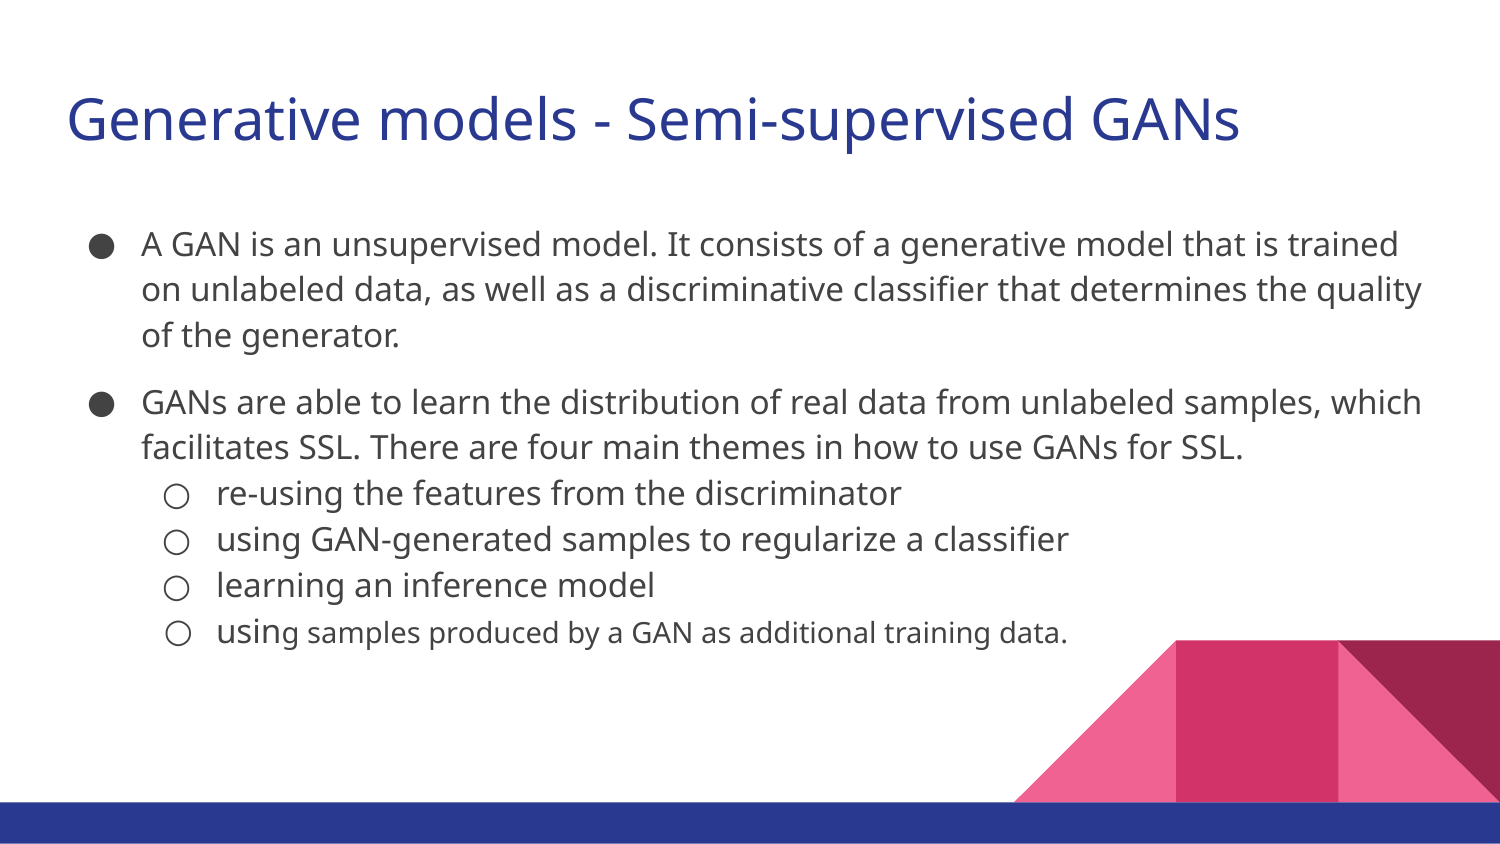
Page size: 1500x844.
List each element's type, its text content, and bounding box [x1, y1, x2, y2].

title Generative models - Semi-supervised GANs [51, 67, 1449, 167]
list A GAN is an unsupervised model. It consists of a generative model that is trained on unlabeled data, as well as a discriminative classifier that determines the quality of the generator. GANs are able to learn the distribution of real data from unlabeled samples, which facilitates SSL. There are four main themes in how to use GANs for SSL. re-using the features from the discriminator using GAN-generated samples to regularize a classifier learning an inference model using samples produced by a GAN as additional training data. [51, 201, 1449, 750]
